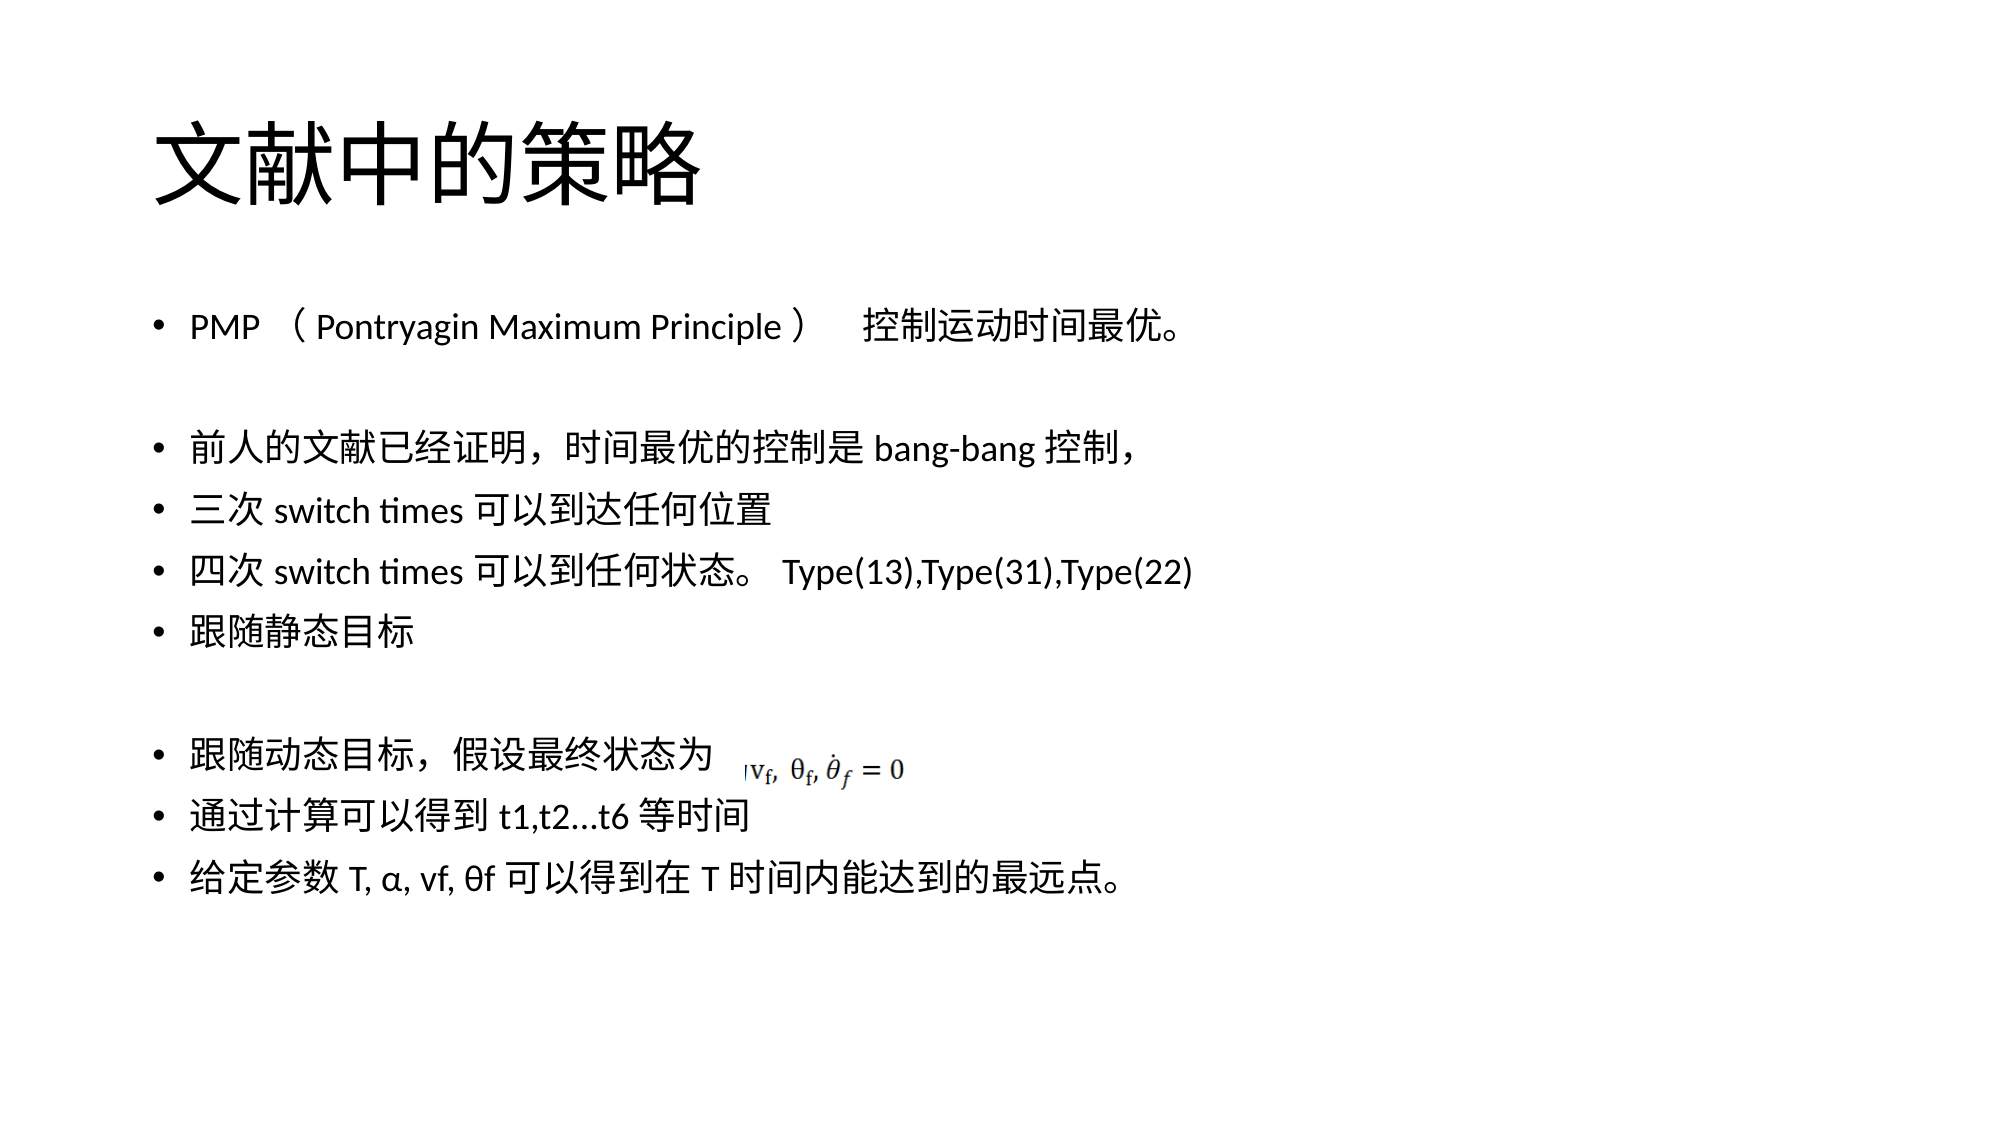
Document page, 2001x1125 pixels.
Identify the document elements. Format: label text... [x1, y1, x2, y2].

list PMP（Pontryagin Maximum Principle） 控制运动时间最优。 前人的文献已经证明，时间最优的控制是bang-bang控制， 三次switch times可以到达任何位置 四次switch times可以到任何状态。Type(13),Type(31),Type(22) 跟随静态目标 跟随动态目标，假设最终状态为 通过计算可以得到t1,t2...t6等时间 给定参数T, α, vf, θf可以得到在T时间内能达到的最远点。 [137, 299, 1863, 941]
title 文献中的策略 [137, 59, 1863, 278]
picture [745, 751, 929, 795]
